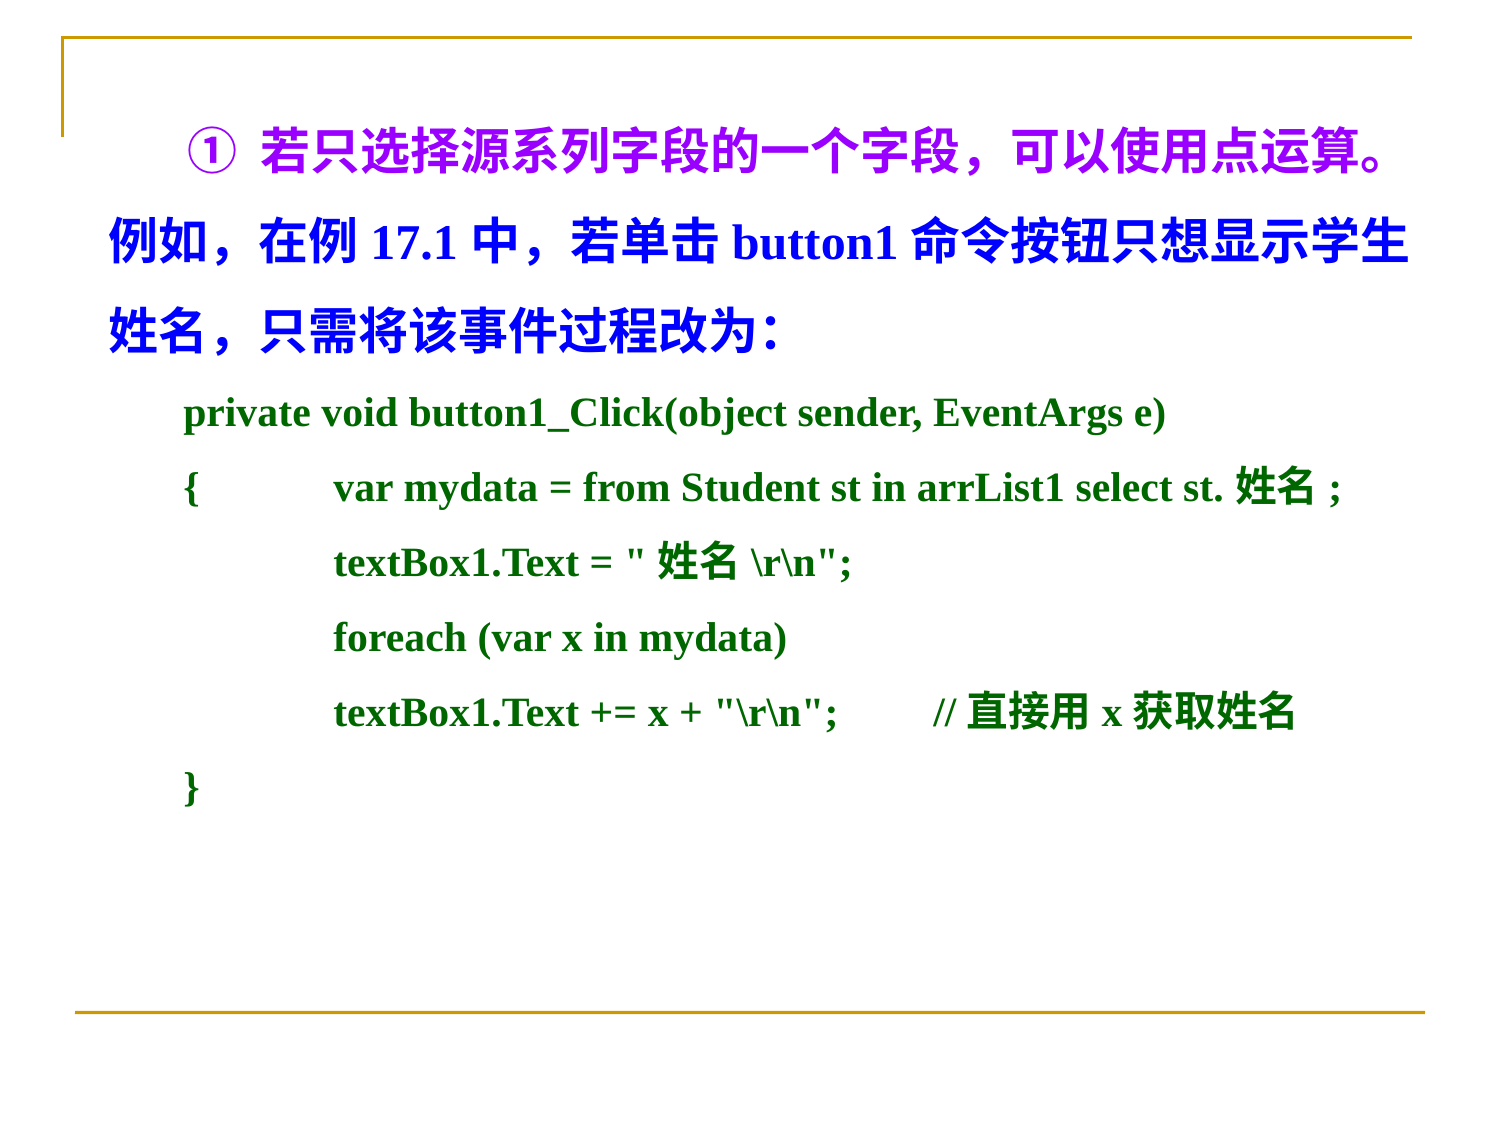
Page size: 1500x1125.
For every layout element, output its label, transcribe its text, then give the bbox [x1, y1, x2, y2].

text_box ① 若只选择源系列字段的一个字段，可以使用点运算。 例如，在例17.1中，若单击button1命令按钮只想显示学生姓名，只需将该事件过程改为： private void button1_Click(object sender, EventArgs e) { var mydata = from Student st in arrList1 select st.姓名; textBox1.Text = "姓名\r\n"; foreach (var x in mydata) textBox1.Text += x + "\r\n"; //直接用x获取姓名 } [93, 81, 1430, 817]
